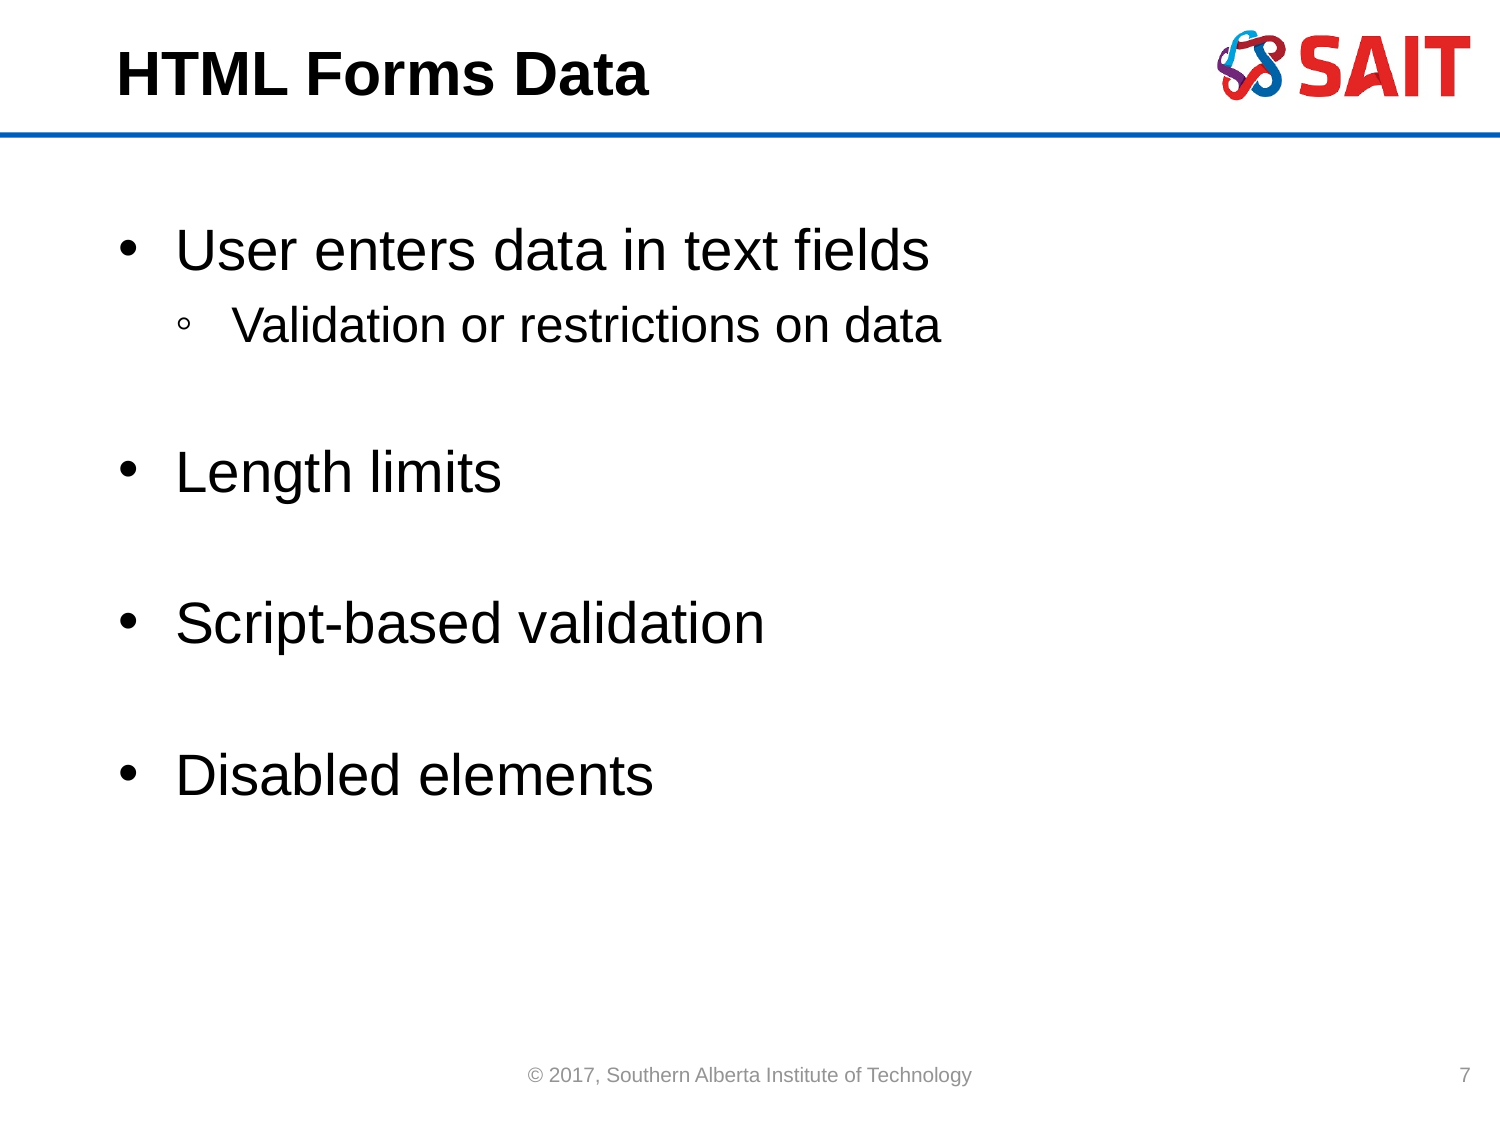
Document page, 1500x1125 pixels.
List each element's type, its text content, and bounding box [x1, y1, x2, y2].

list User enters data in text fields Validation or restrictions on data Length limits Script-based validation Disabled elements [104, 204, 1391, 1020]
title HTML Forms Data [101, 25, 1200, 129]
picture [1187, 0, 1500, 130]
